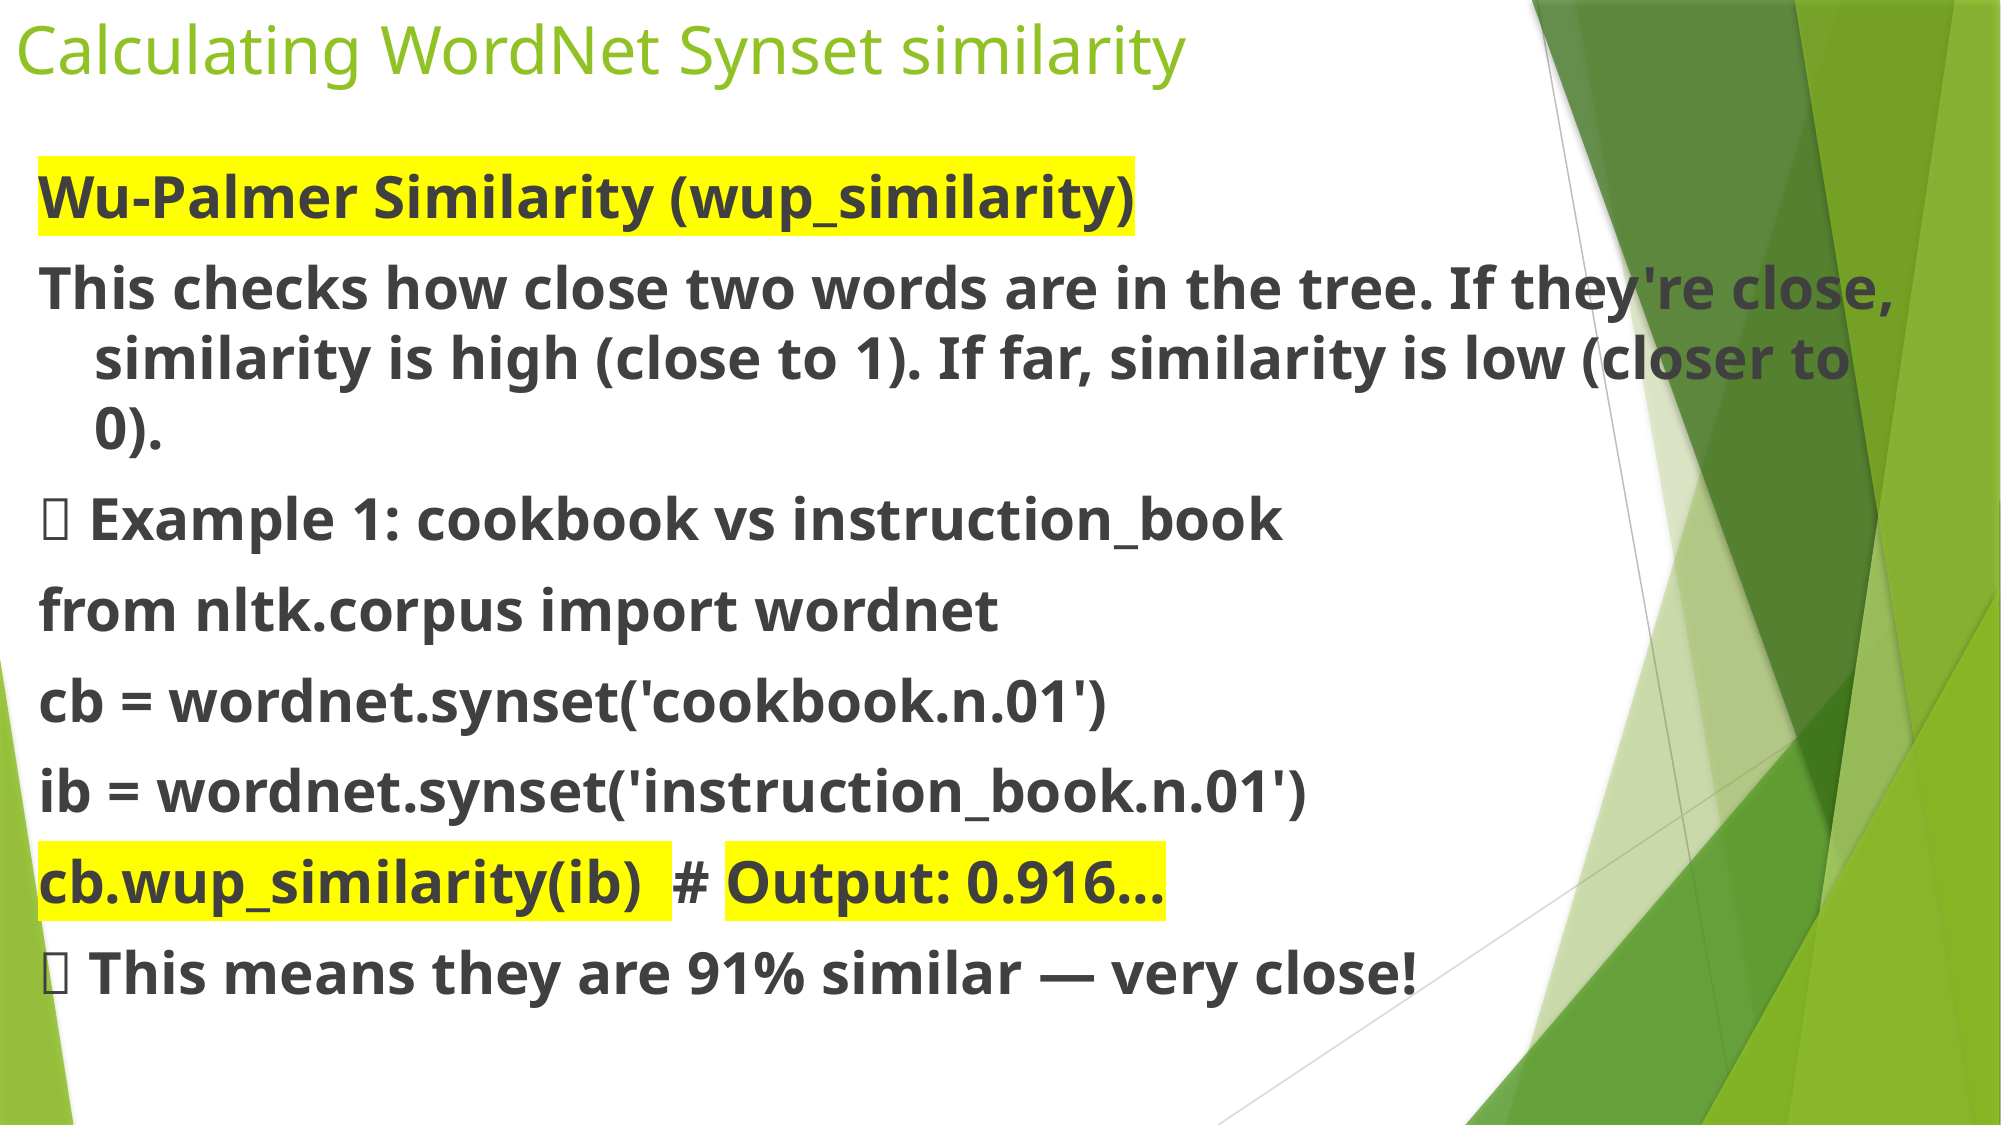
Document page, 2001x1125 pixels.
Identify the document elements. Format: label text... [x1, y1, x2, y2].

list Wu-Palmer Similarity (wup_similarity) This checks how close two words are in the tree. If they're close, similarity is high (close to 1). If far, similarity is low (closer to 0). ✅ Example 1: cookbook vs instruction_book from nltk.corpus import wordnet cb = wordnet.synset('cookbook.n.01') ib = wordnet.synset('instruction_book.n.01') cb.wup_similarity(ib) # Output: 0.916... 🔹 This means they are 91% similar — very close! [23, 152, 1952, 1081]
title Calculating WordNet Synset similarity [0, 0, 2000, 217]
